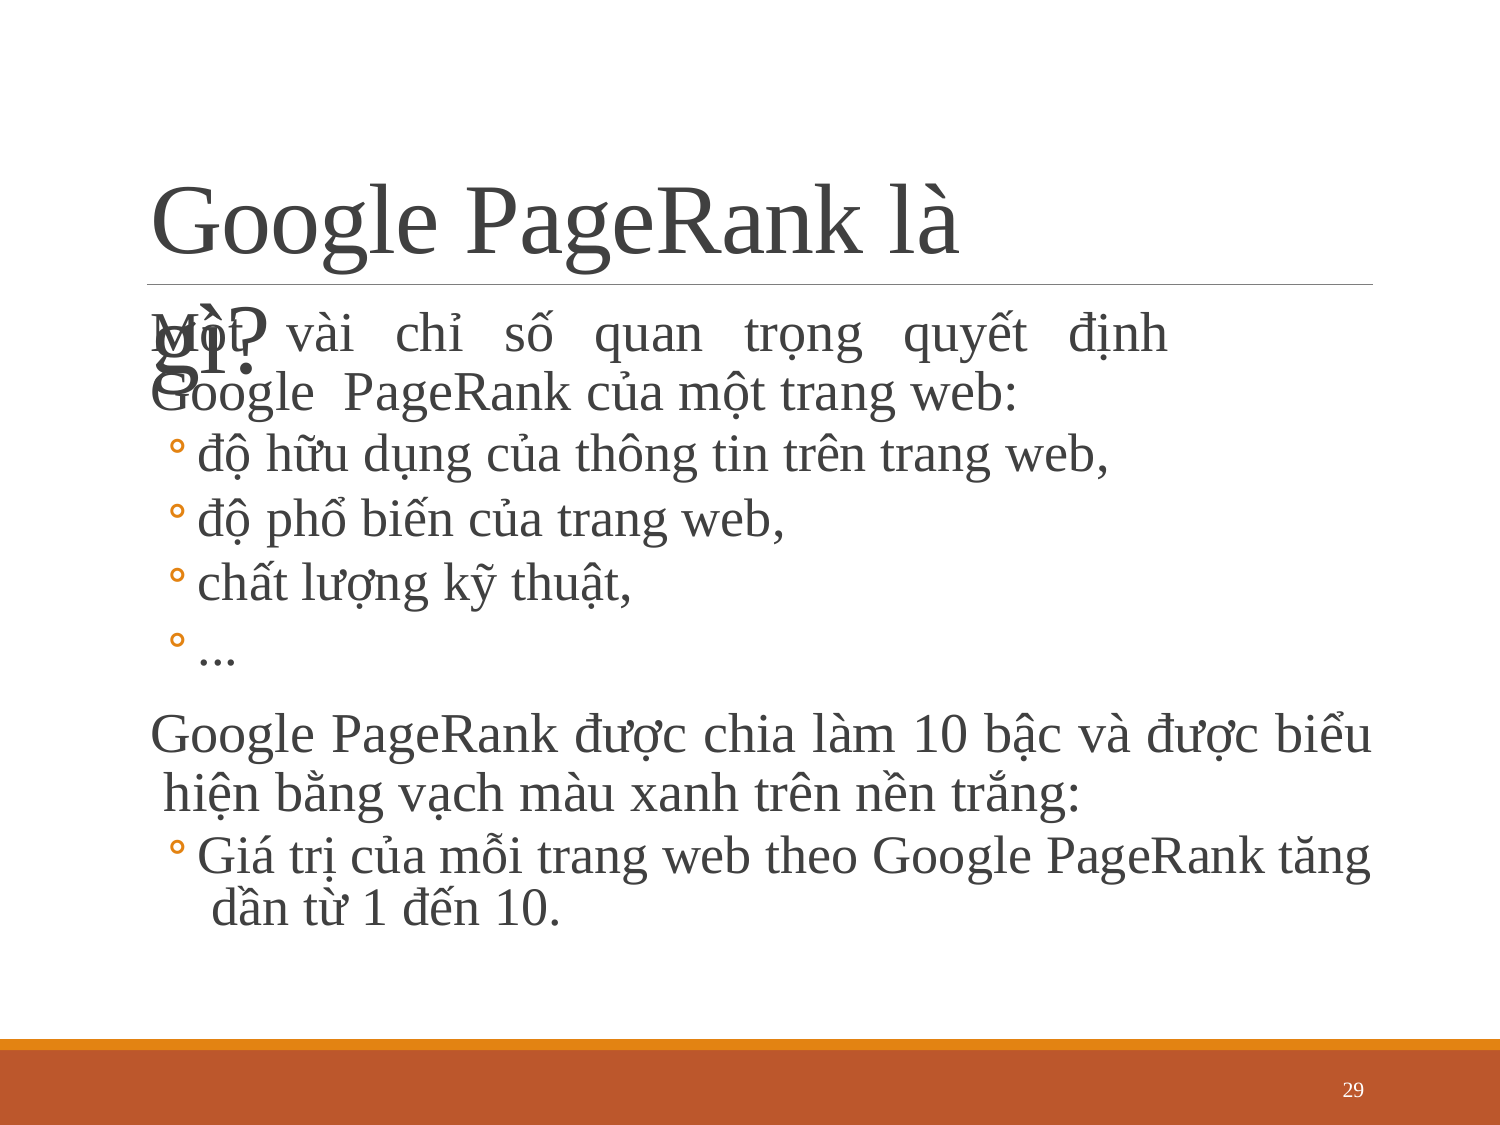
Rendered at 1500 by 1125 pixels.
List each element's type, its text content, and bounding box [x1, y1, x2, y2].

title Google PageRank là gì? [147, 151, 1100, 292]
text_box Một vài chỉ số quan trọng quyết định Google PageRank của một trang web: độ hữu dụng của thông tin trên trang web, độ phổ biến của trang web, chất lượng kỹ thuật, ... Google PageRank được chia làm 10 bậc và được biểu hiện bằng vạch màu xanh trên nền trắng: Giá trị của mỗi trang web theo Google PageRank tăng dần từ 1 đến 10. [147, 292, 1375, 936]
slide_number 29 [1333, 1075, 1371, 1125]
